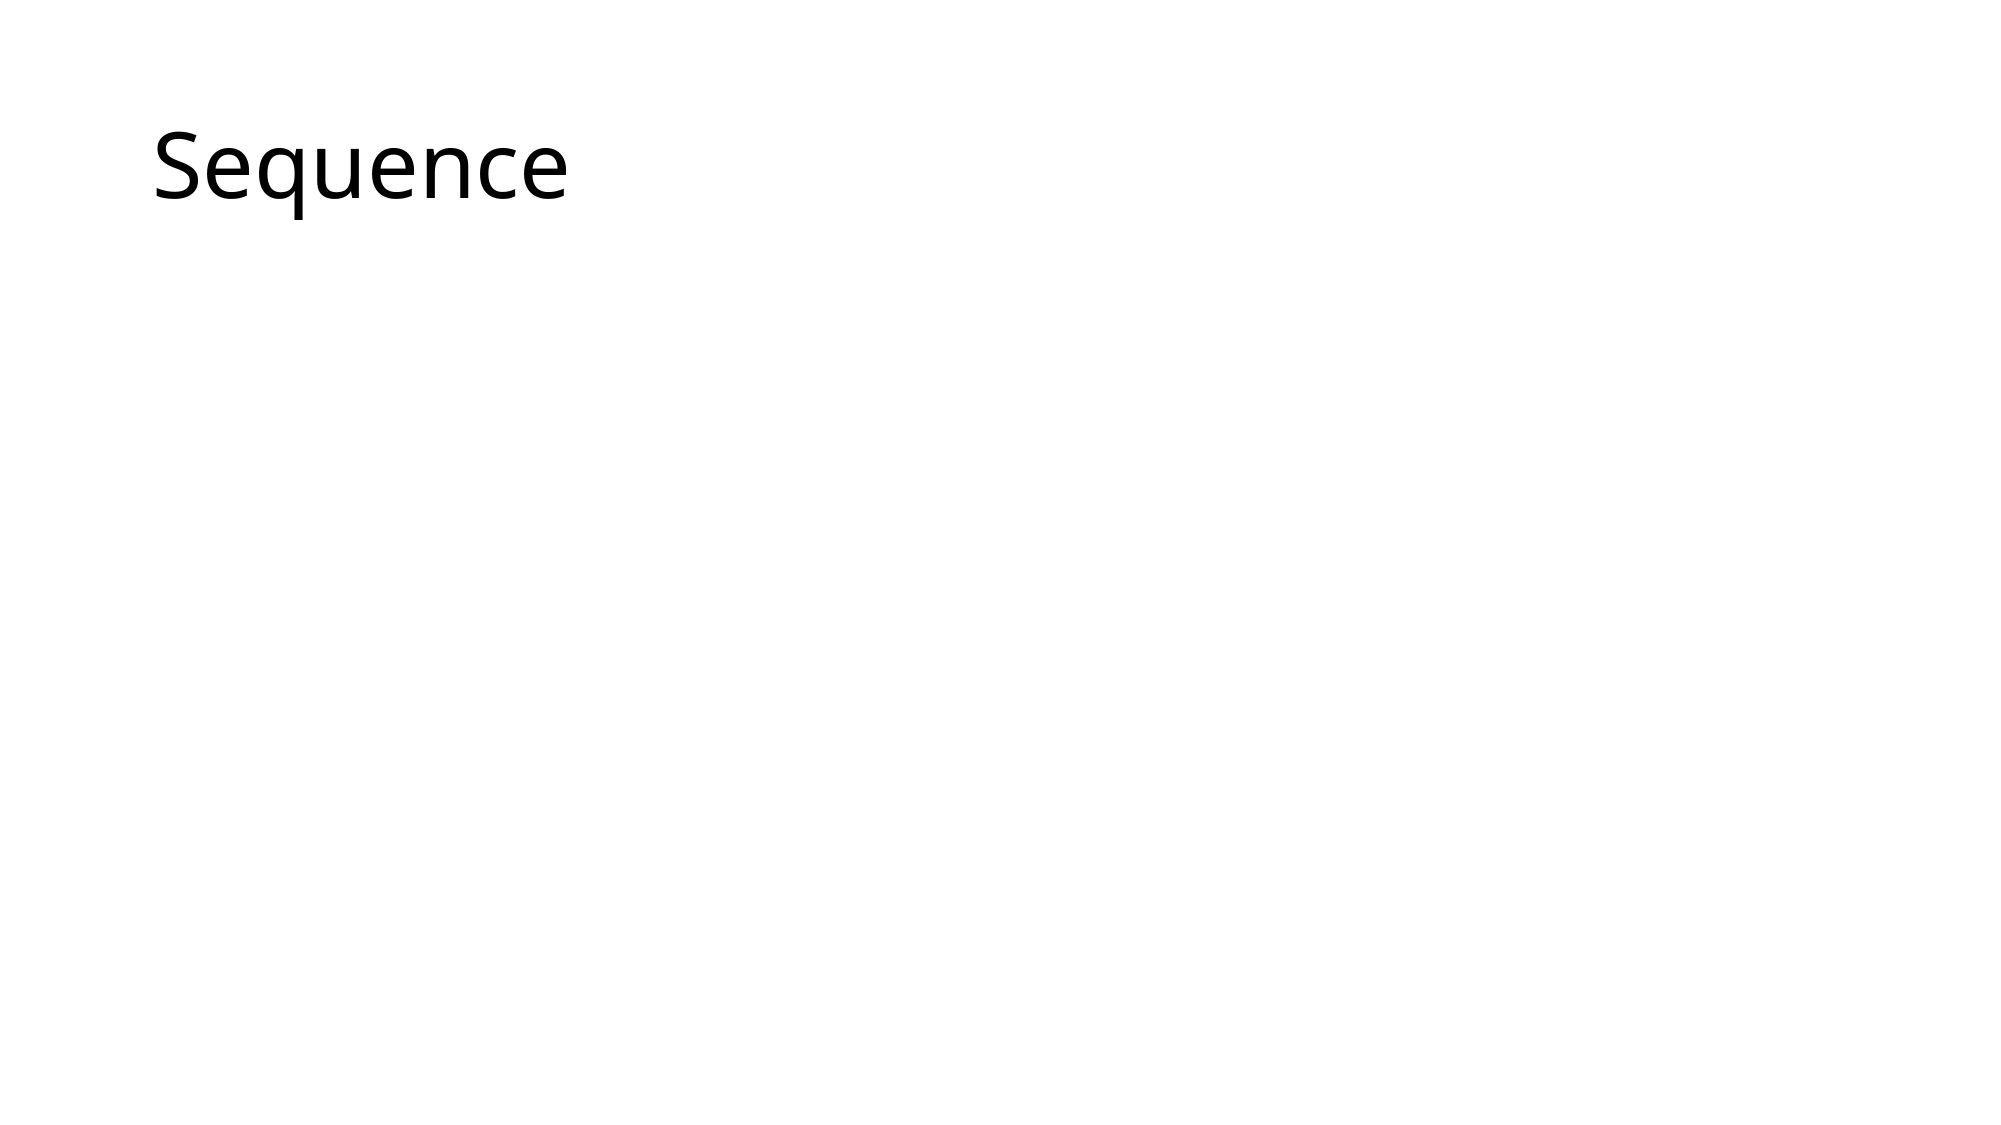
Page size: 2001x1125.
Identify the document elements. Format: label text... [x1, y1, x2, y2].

title Sequence [137, 59, 1863, 278]
